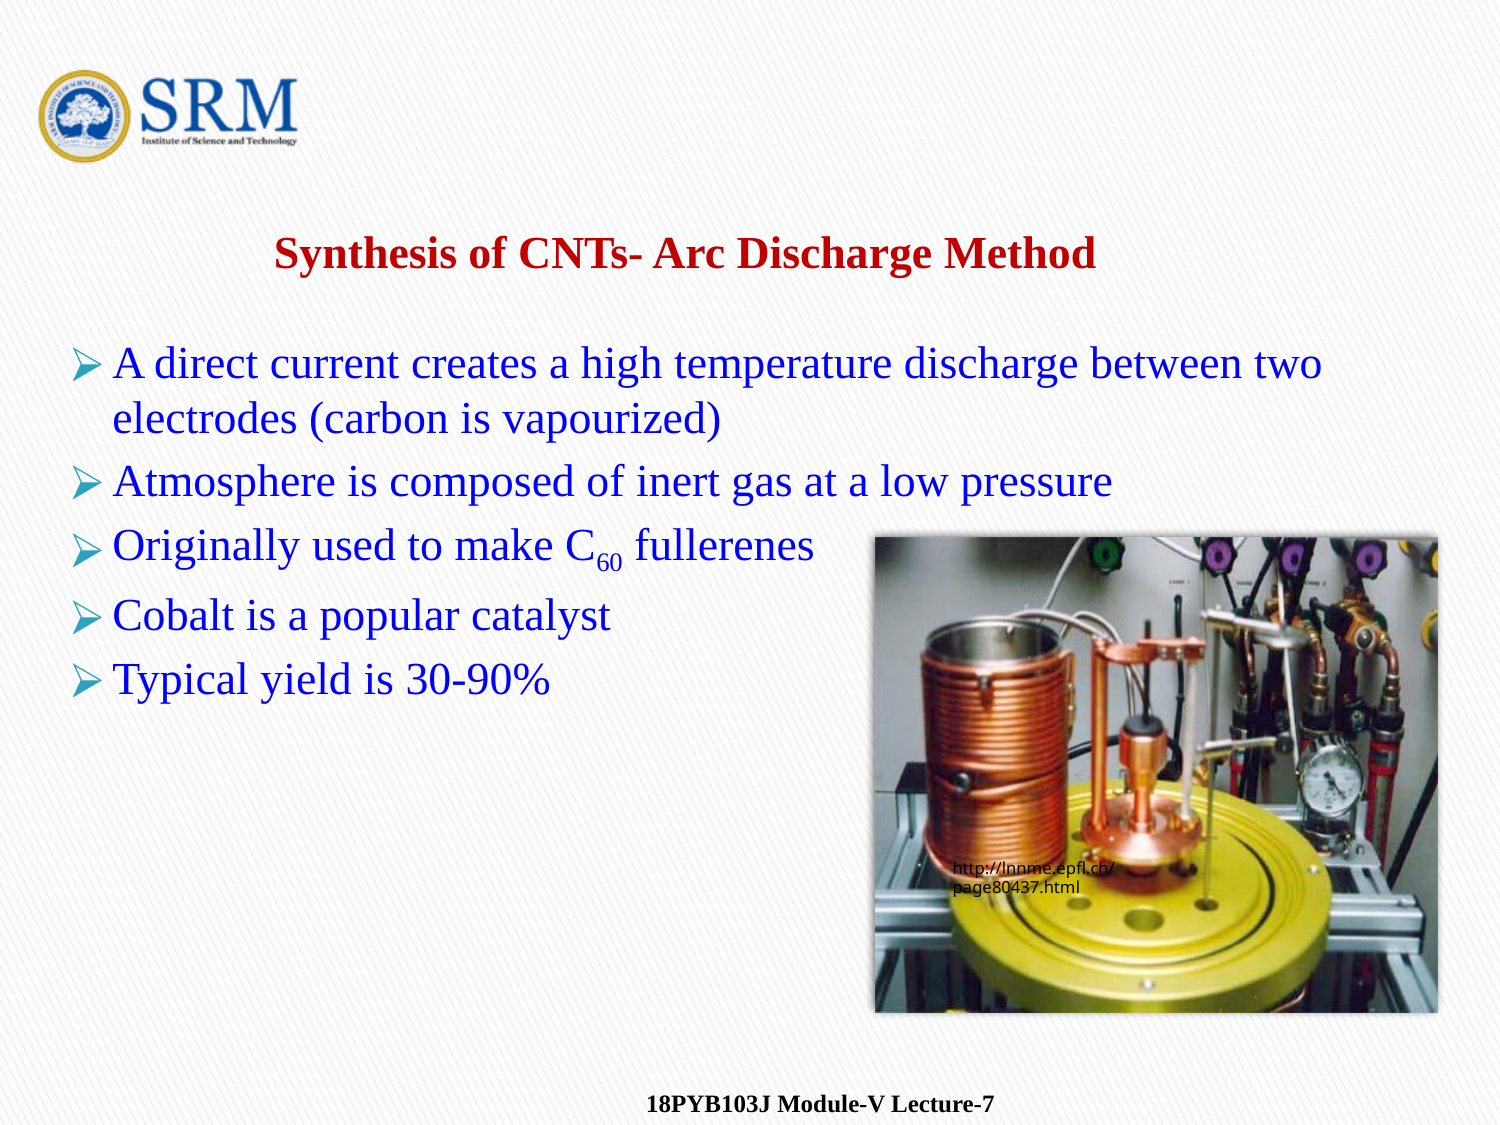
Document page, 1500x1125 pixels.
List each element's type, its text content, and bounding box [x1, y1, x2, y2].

picture [0, 0, 1500, 1125]
list A direct current creates a high temperature discharge between two electrodes (carbon is vapourized) Atmosphere is composed of inert gas at a low pressure Originally used to make C60 fullerenes Cobalt is a popular catalyst Typical yield is 30-90% [37, 324, 1438, 713]
title Synthesis of CNTs- Arc Discharge Method [75, 187, 1150, 313]
text_box 18PYB103J Module-V Lecture-7 [499, 1079, 1100, 1125]
